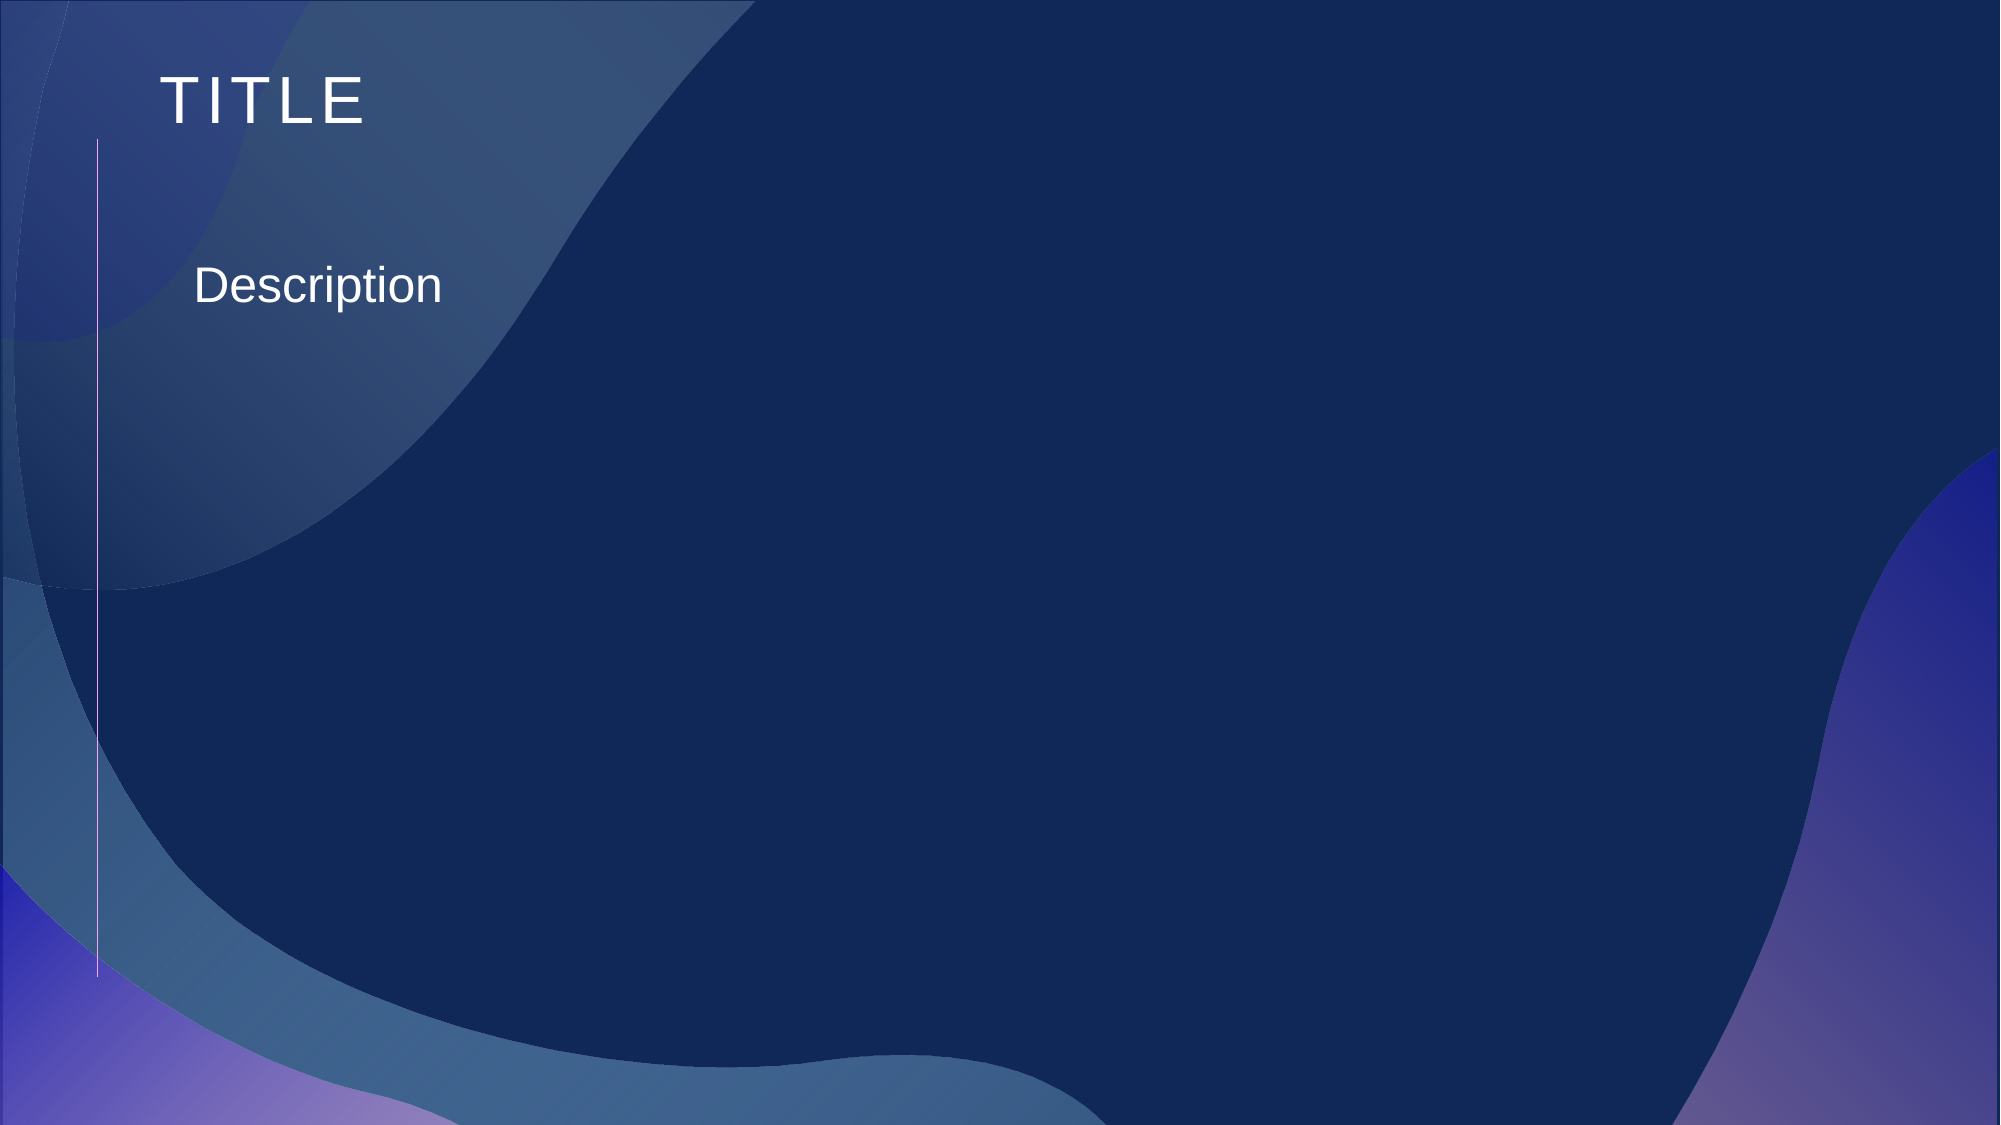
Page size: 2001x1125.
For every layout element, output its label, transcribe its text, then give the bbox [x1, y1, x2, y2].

title TItle [144, 58, 1929, 231]
text_box Description [178, 245, 1929, 321]
